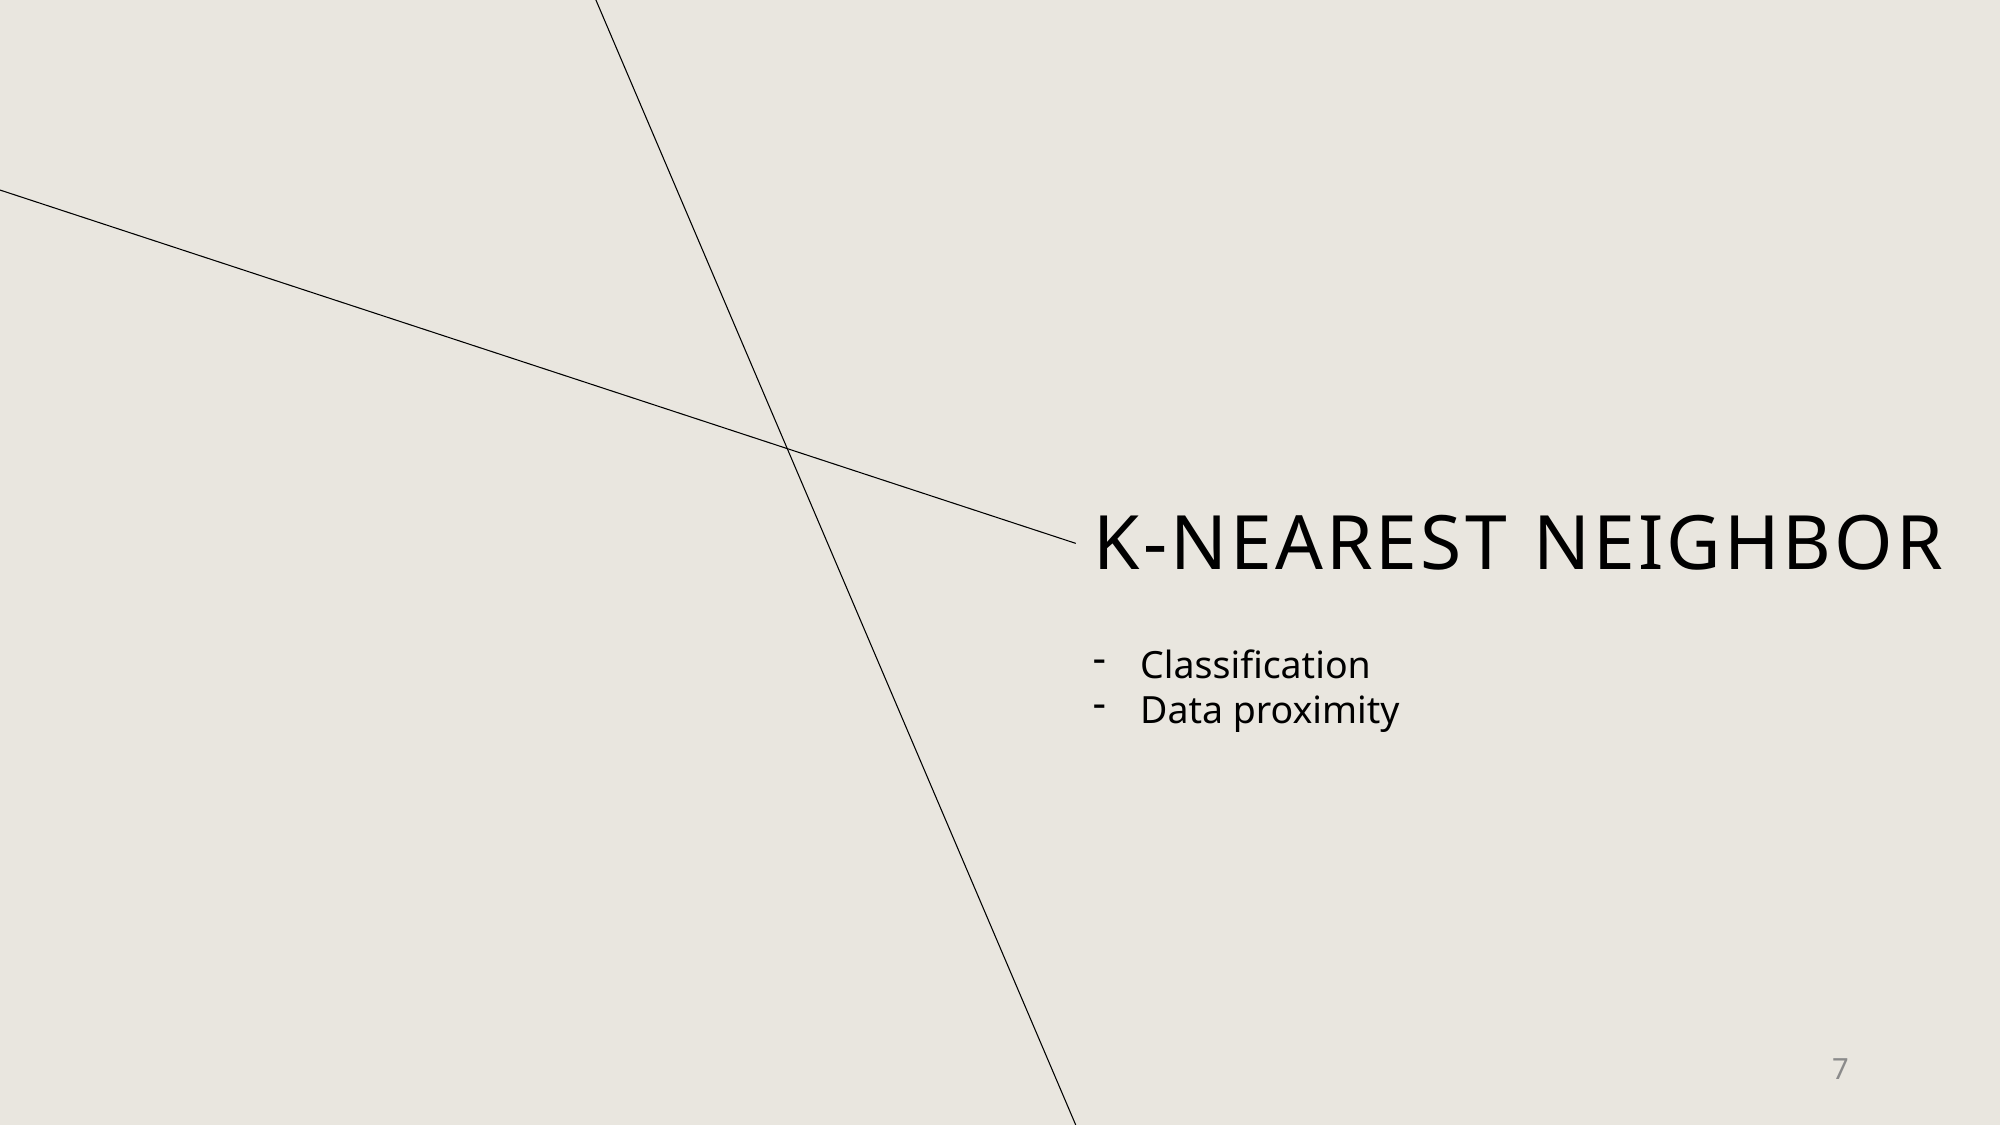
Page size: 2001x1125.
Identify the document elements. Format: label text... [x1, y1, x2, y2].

title K-nearest neighbor [1078, 474, 1962, 593]
text_box 7 [1701, 1042, 1864, 1103]
text_box Classification Data proximity [1078, 633, 1814, 784]
